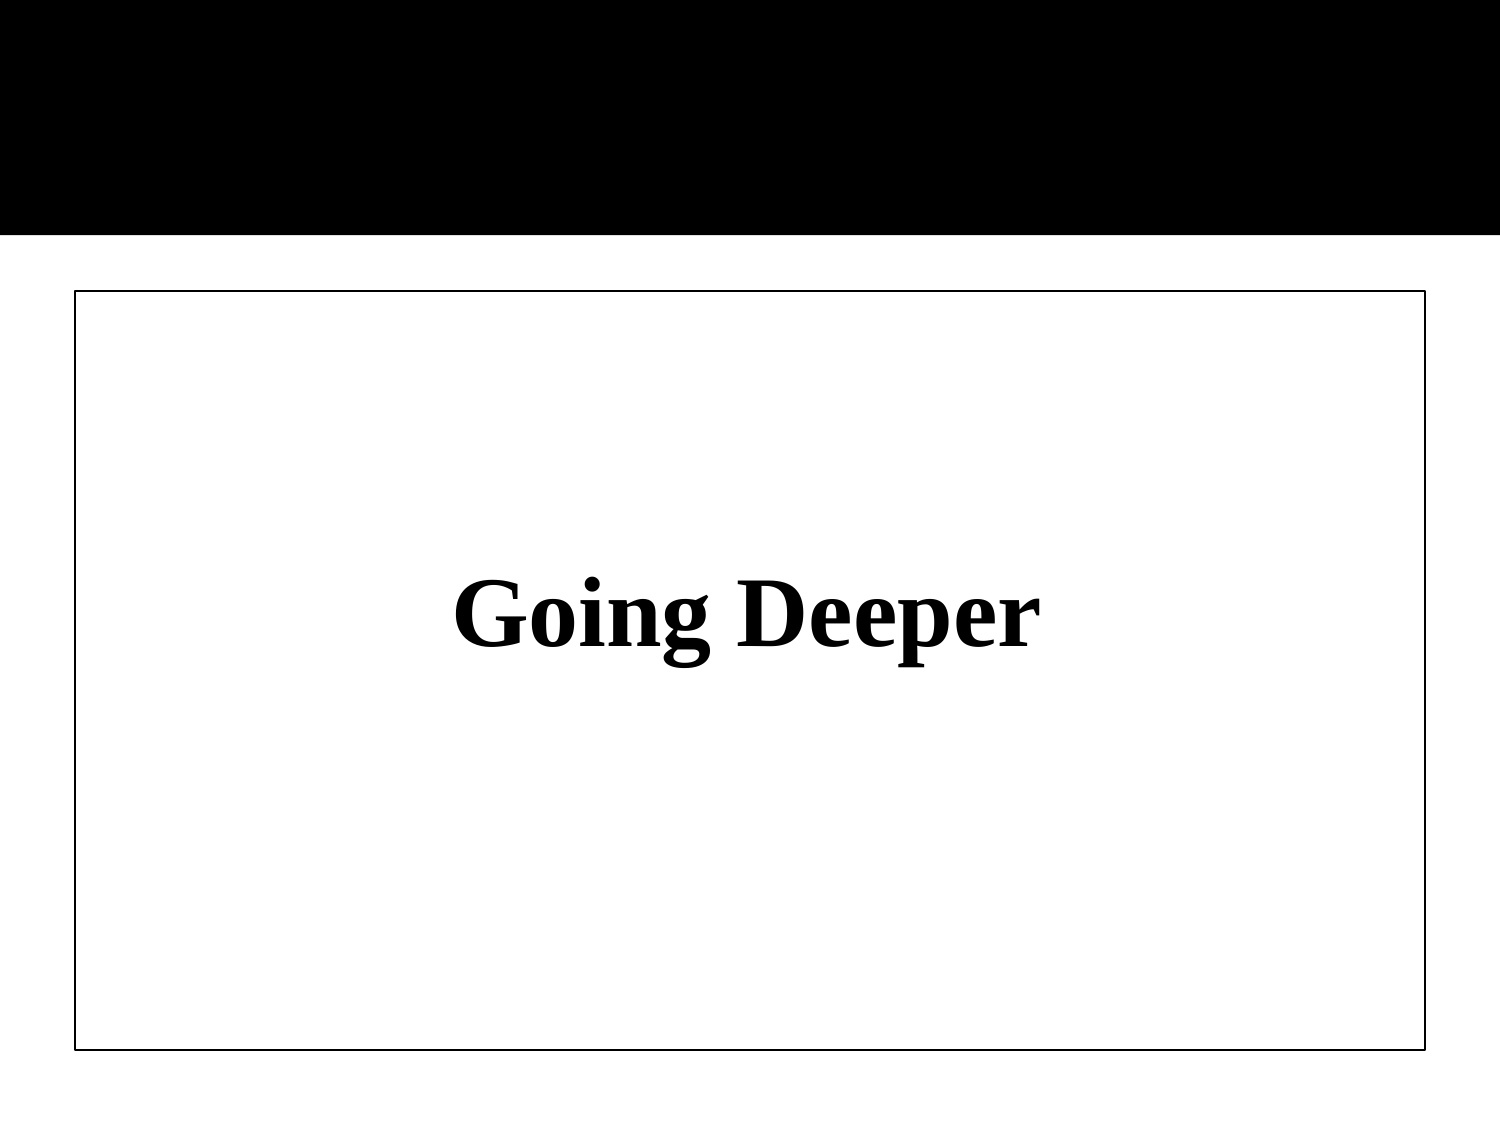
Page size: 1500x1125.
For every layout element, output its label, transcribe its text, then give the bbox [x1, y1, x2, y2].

list Going Deeper [74, 290, 1426, 1051]
